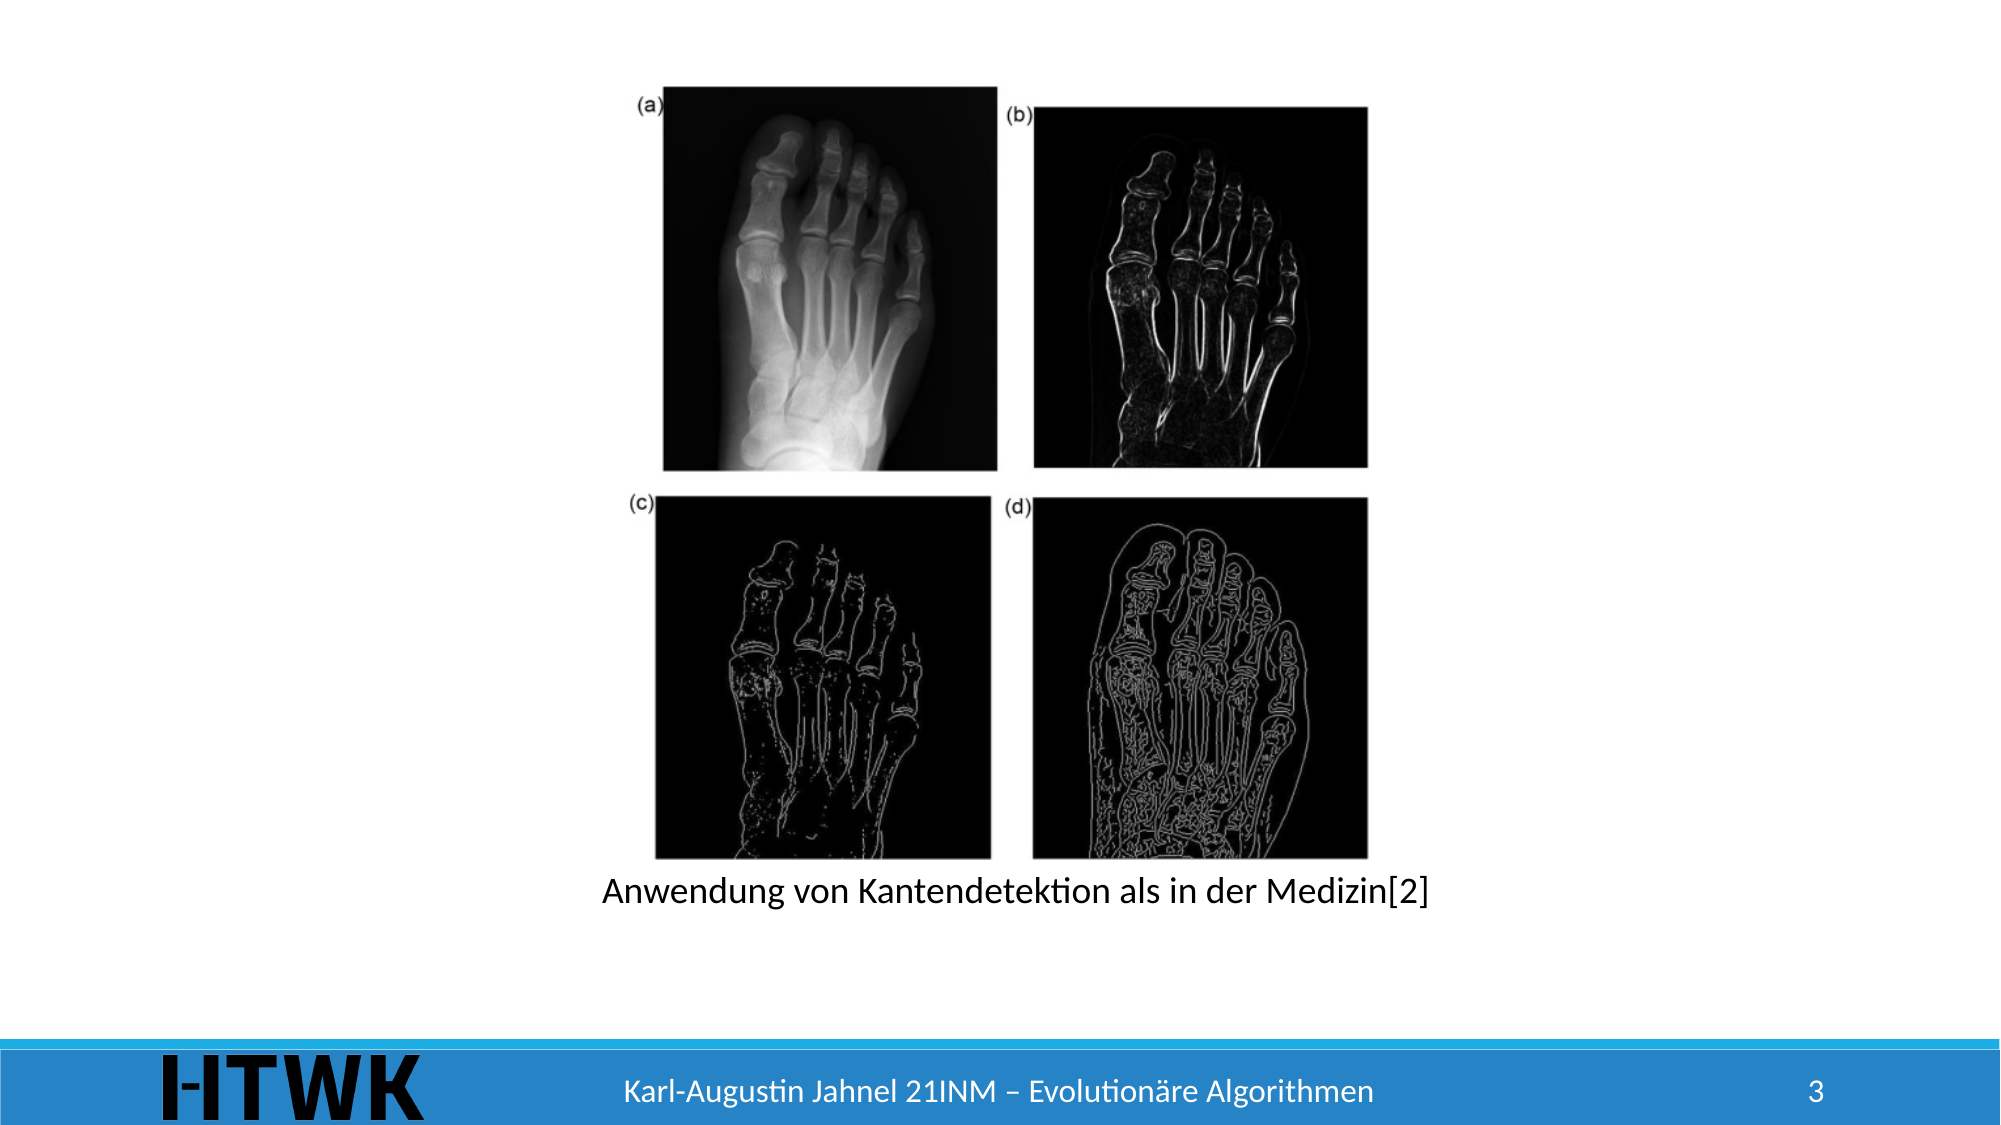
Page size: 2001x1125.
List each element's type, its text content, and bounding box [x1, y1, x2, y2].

slide_number 3 [1624, 1059, 1840, 1120]
picture [160, 1052, 427, 1123]
picture [630, 85, 1370, 860]
footer Karl-Augustin Jahnel 21INM – Evolutionäre Algorithmen [604, 1059, 1396, 1120]
text_box Anwendung von Kantendetektion als in der Medizin[2] [587, 859, 1661, 964]
